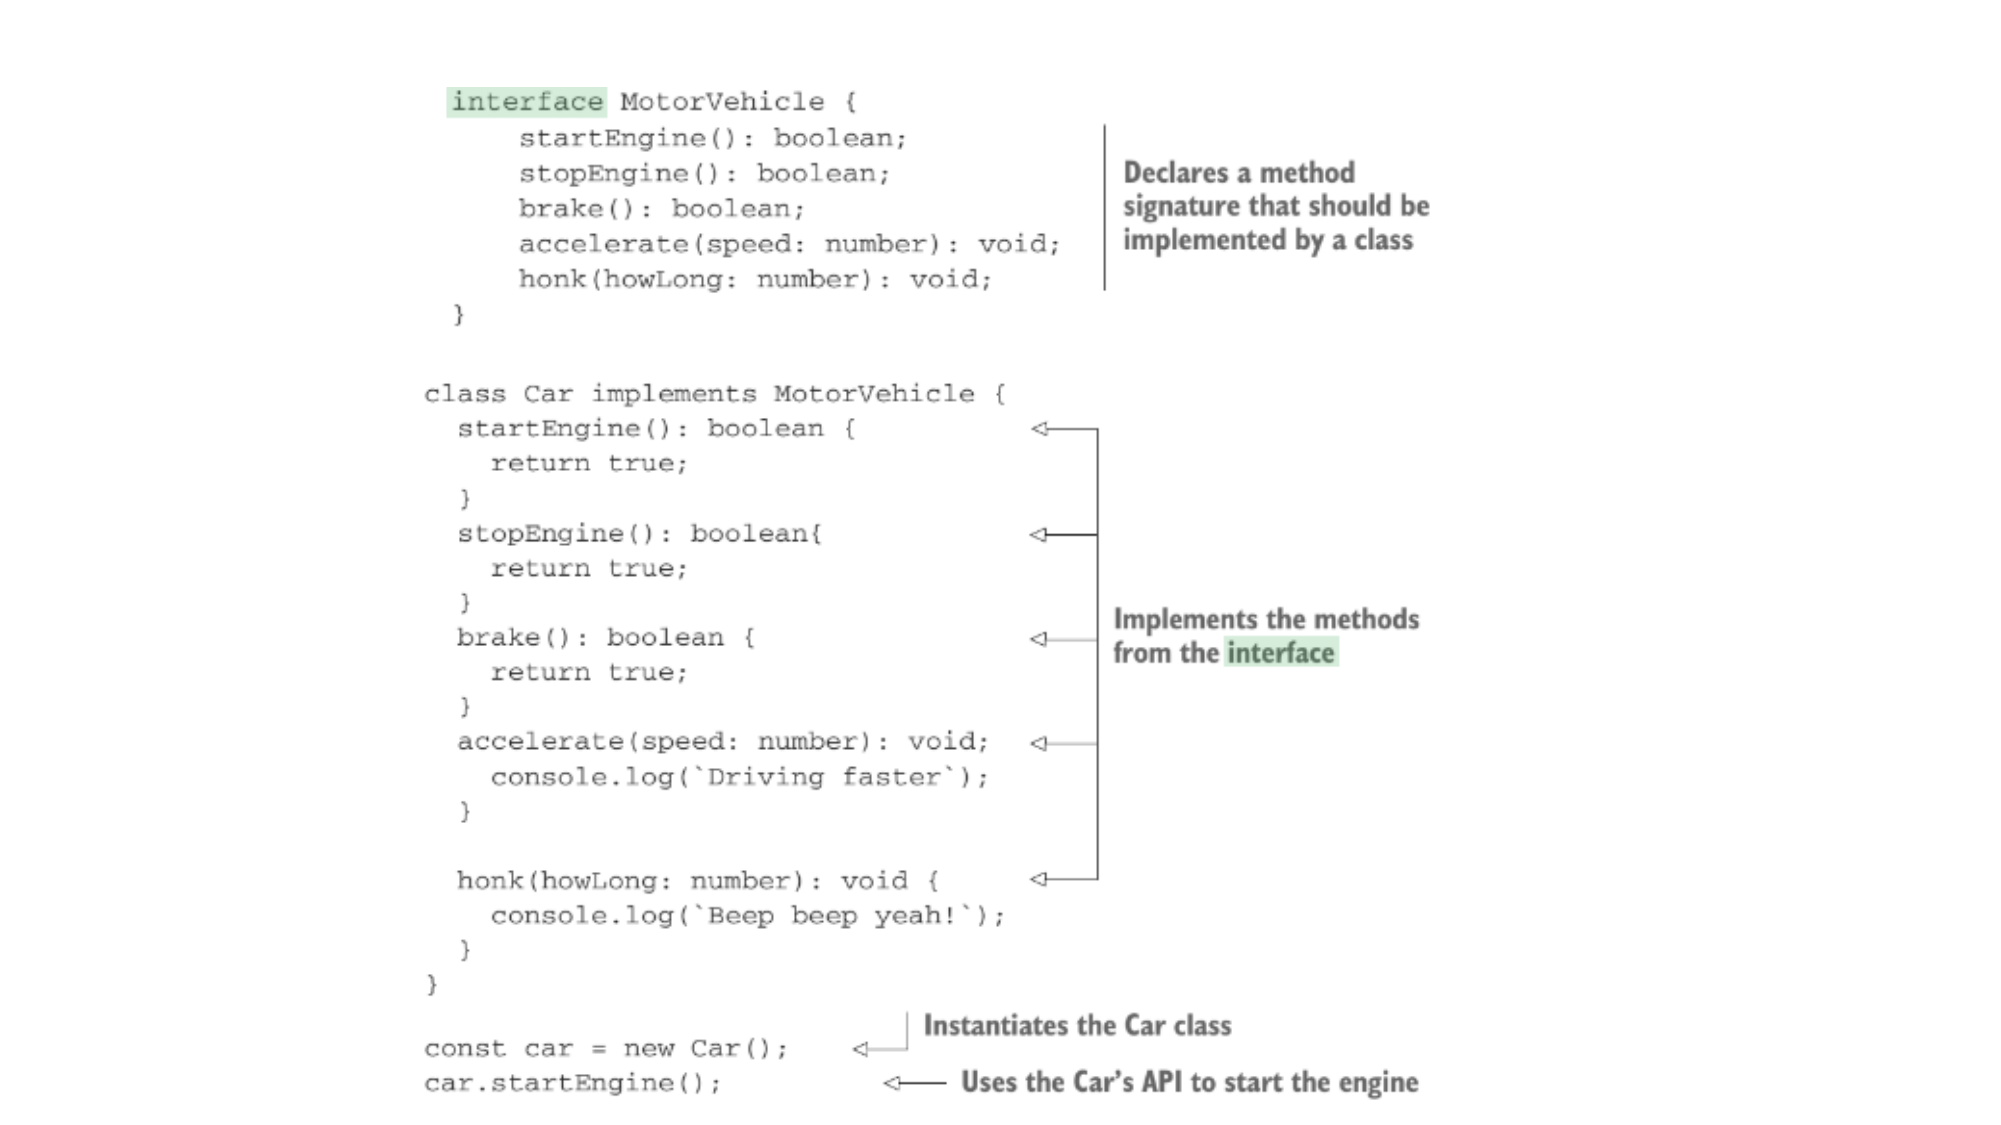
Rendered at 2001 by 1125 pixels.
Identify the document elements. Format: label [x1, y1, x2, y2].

picture [408, 366, 1592, 1125]
picture [445, 86, 1526, 347]
